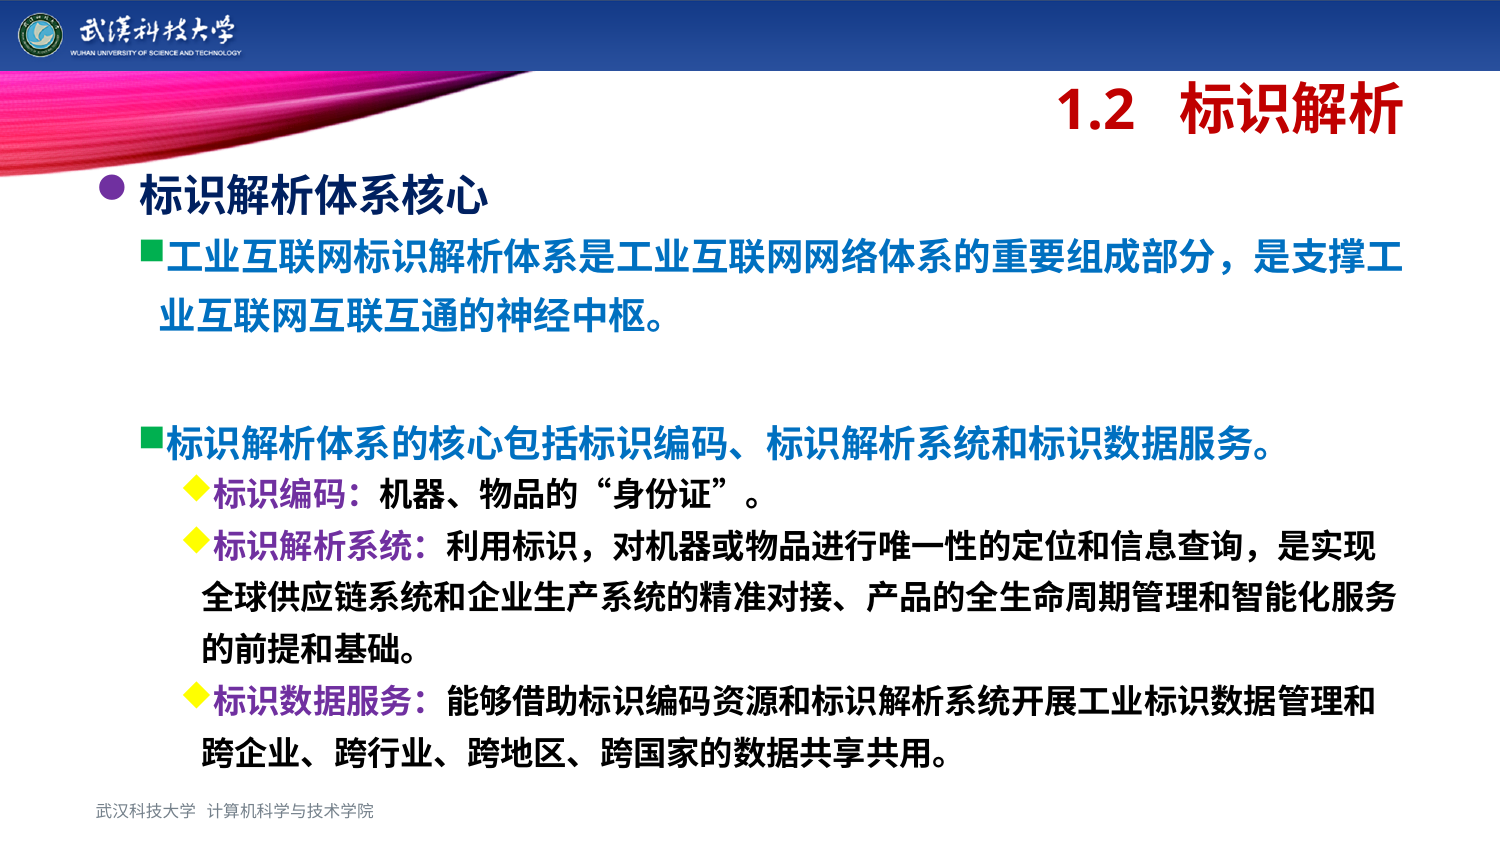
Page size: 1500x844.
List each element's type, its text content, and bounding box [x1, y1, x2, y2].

footer 武汉科技大学 计算机科学与技术学院 [84, 781, 1041, 827]
list 标识解析体系核心 工业互联网标识解析体系是工业互联网网络体系的重要组成部分，是支撑工业互联网互联互通的神经中枢。 标识解析体系的核心包括标识编码、标识解析系统和标识数据服务。 标识编码：机器、物品的“身份证”。 标识解析系统：利用标识，对机器或物品进行唯一性的定位和信息查询，是实现全球供应链系统和企业生产系统的精准对接、产品的全生命周期管理和智能化服务的前提和基础。 标识数据服务：能够借助标识编码资源和标识解析系统开展工业标识数据管理和跨企业、跨行业、跨地区、跨国家的数据共享共用。 [84, 151, 1416, 827]
title 1.2 标识解析 [356, 71, 1416, 151]
picture [0, 0, 1500, 178]
